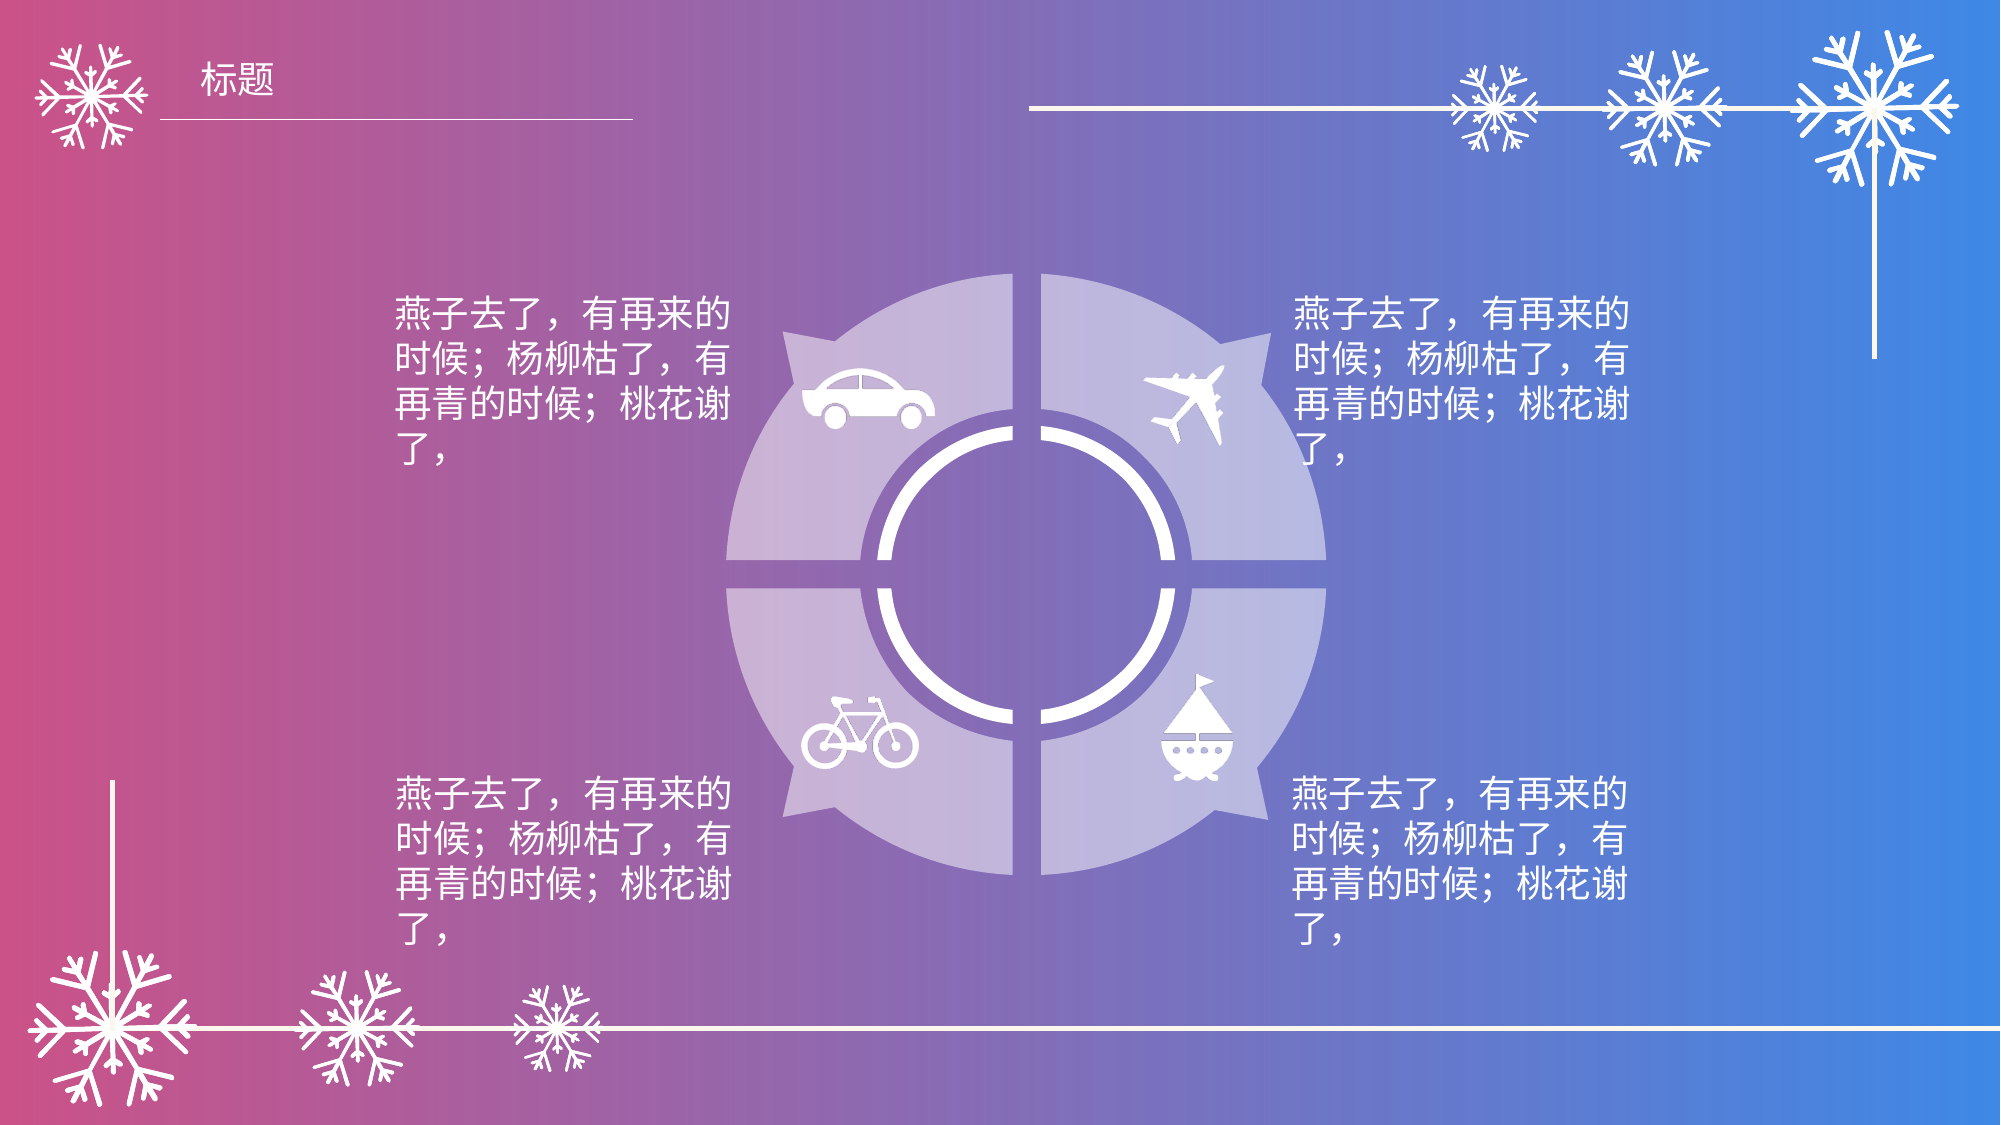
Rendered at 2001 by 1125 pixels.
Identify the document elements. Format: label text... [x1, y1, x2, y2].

text_box [877, 588, 1013, 724]
picture [1160, 674, 1233, 781]
picture [1143, 365, 1225, 447]
text_box 燕子去了，有再来的时候；杨柳枯了，有再青的时候；桃花谢了， [1276, 762, 1673, 878]
text_box [726, 588, 1013, 875]
text_box [1041, 273, 1327, 561]
text_box [1041, 588, 1327, 875]
picture [801, 696, 919, 769]
text_box 燕子去了，有再来的时候；杨柳枯了，有再青的时候；桃花谢了， [379, 282, 776, 398]
text_box 标题 [185, 48, 529, 109]
text_box 燕子去了，有再来的时候；杨柳枯了，有再青的时候；桃花谢了， [1278, 282, 1675, 398]
text_box 燕子去了，有再来的时候；杨柳枯了，有再青的时候；桃花谢了， [380, 762, 777, 878]
text_box [877, 426, 1013, 561]
text_box [34, 43, 149, 150]
text_box [726, 273, 1013, 561]
text_box [1040, 426, 1176, 561]
text_box [1040, 588, 1176, 724]
picture [802, 368, 935, 429]
